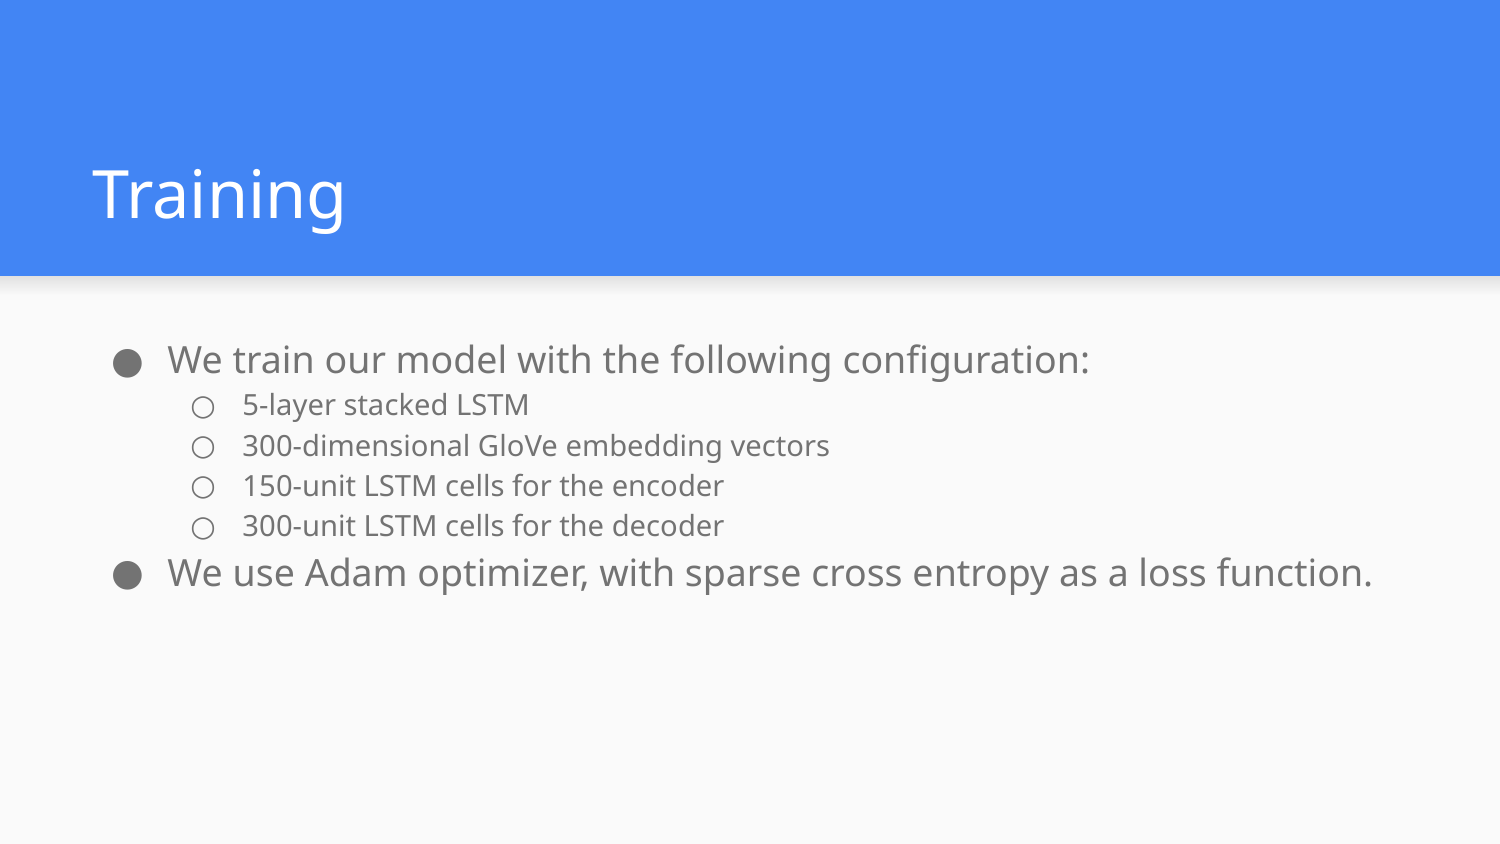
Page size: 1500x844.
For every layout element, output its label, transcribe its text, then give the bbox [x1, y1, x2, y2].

list We train our model with the following configuration: 5-layer stacked LSTM 300-dimensional GloVe embedding vectors 150-unit LSTM cells for the encoder 300-unit LSTM cells for the decoder We use Adam optimizer, with sparse cross entropy as a loss function. [77, 314, 1427, 760]
title Training [77, 121, 1427, 248]
